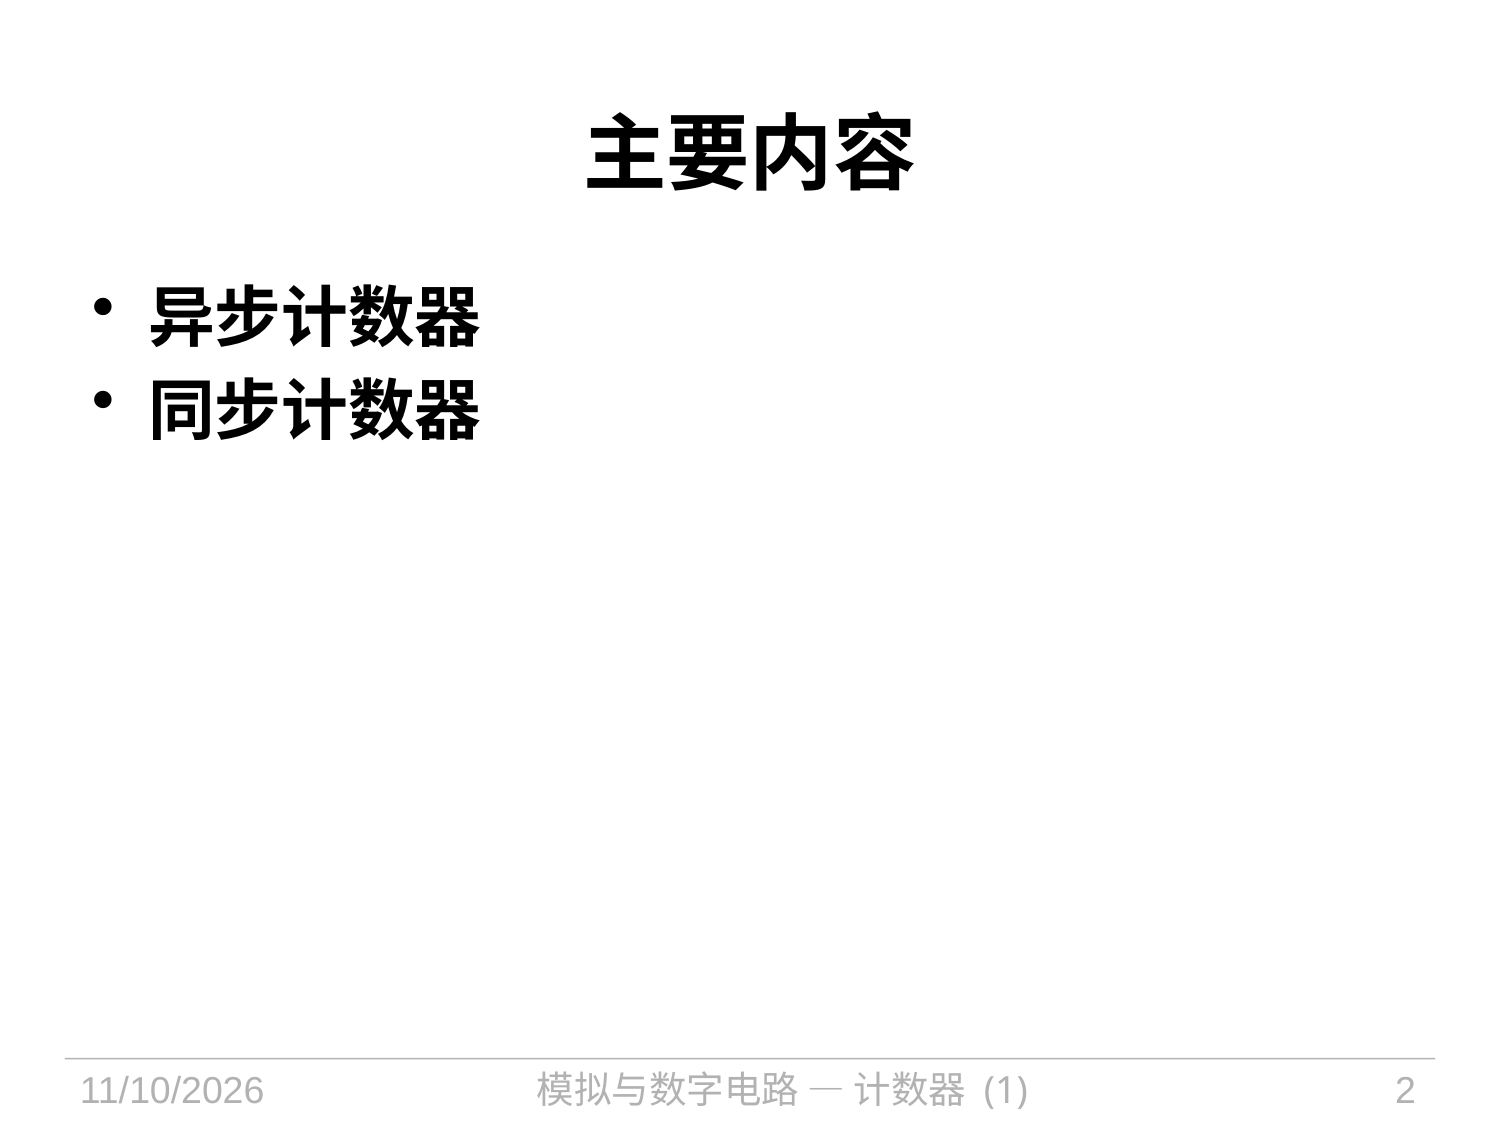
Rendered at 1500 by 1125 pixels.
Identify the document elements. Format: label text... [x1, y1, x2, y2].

footer 模拟与数字电路 — 计数器 (1) [359, 1058, 1205, 1125]
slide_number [64, 1058, 348, 1125]
list 异步计数器 同步计数器 [76, 266, 1412, 1053]
title 主要内容 [75, 55, 1425, 244]
slide_number 2 [1230, 1058, 1431, 1125]
